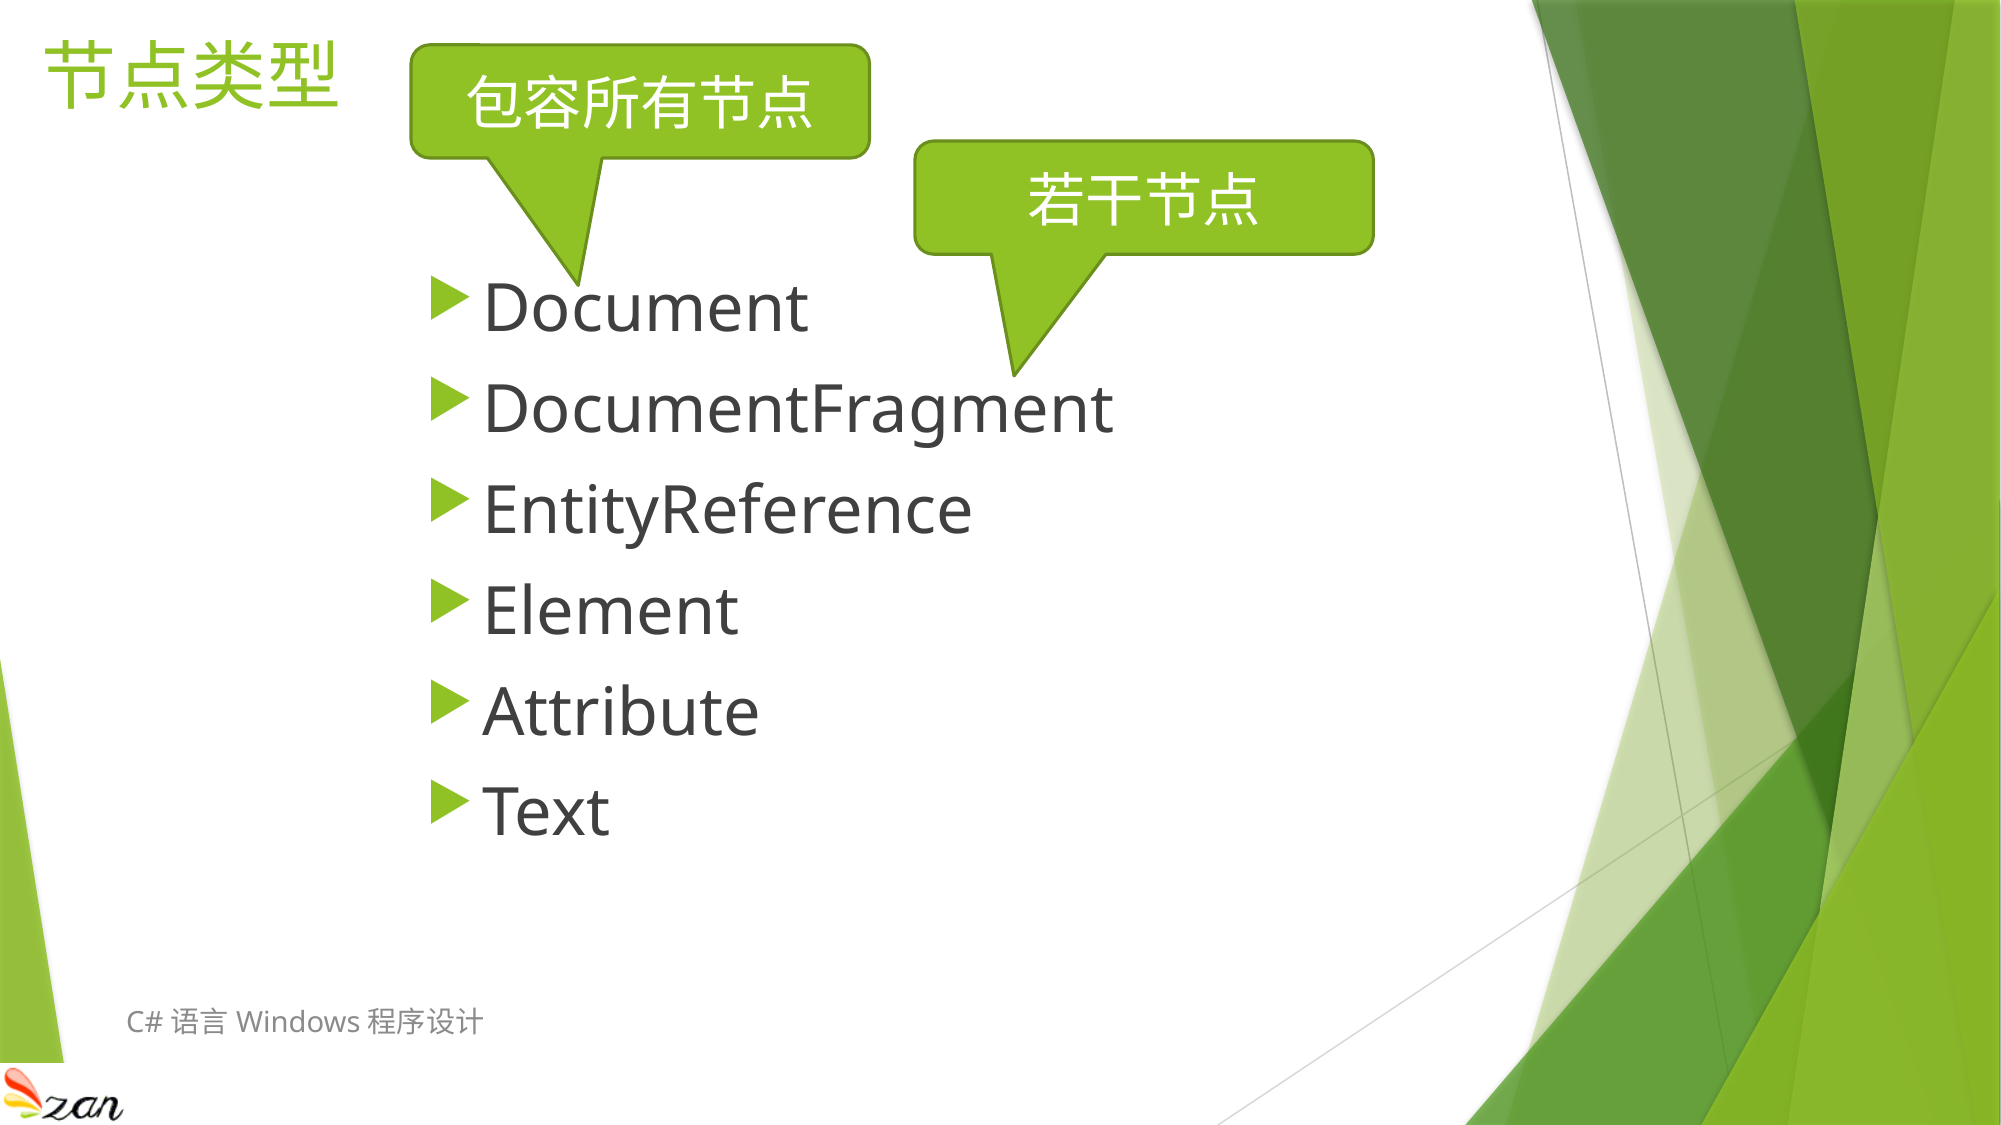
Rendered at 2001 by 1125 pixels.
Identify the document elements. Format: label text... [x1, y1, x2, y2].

title 节点类型 [26, 20, 377, 145]
text_box 包容所有节点 [409, 43, 872, 287]
footer C#语言Windows程序设计 [111, 991, 1145, 1051]
picture [0, 1063, 128, 1125]
list Document DocumentFragment EntityReference Element Attribute Text [411, 257, 1179, 908]
text_box 若干节点 [913, 139, 1375, 378]
